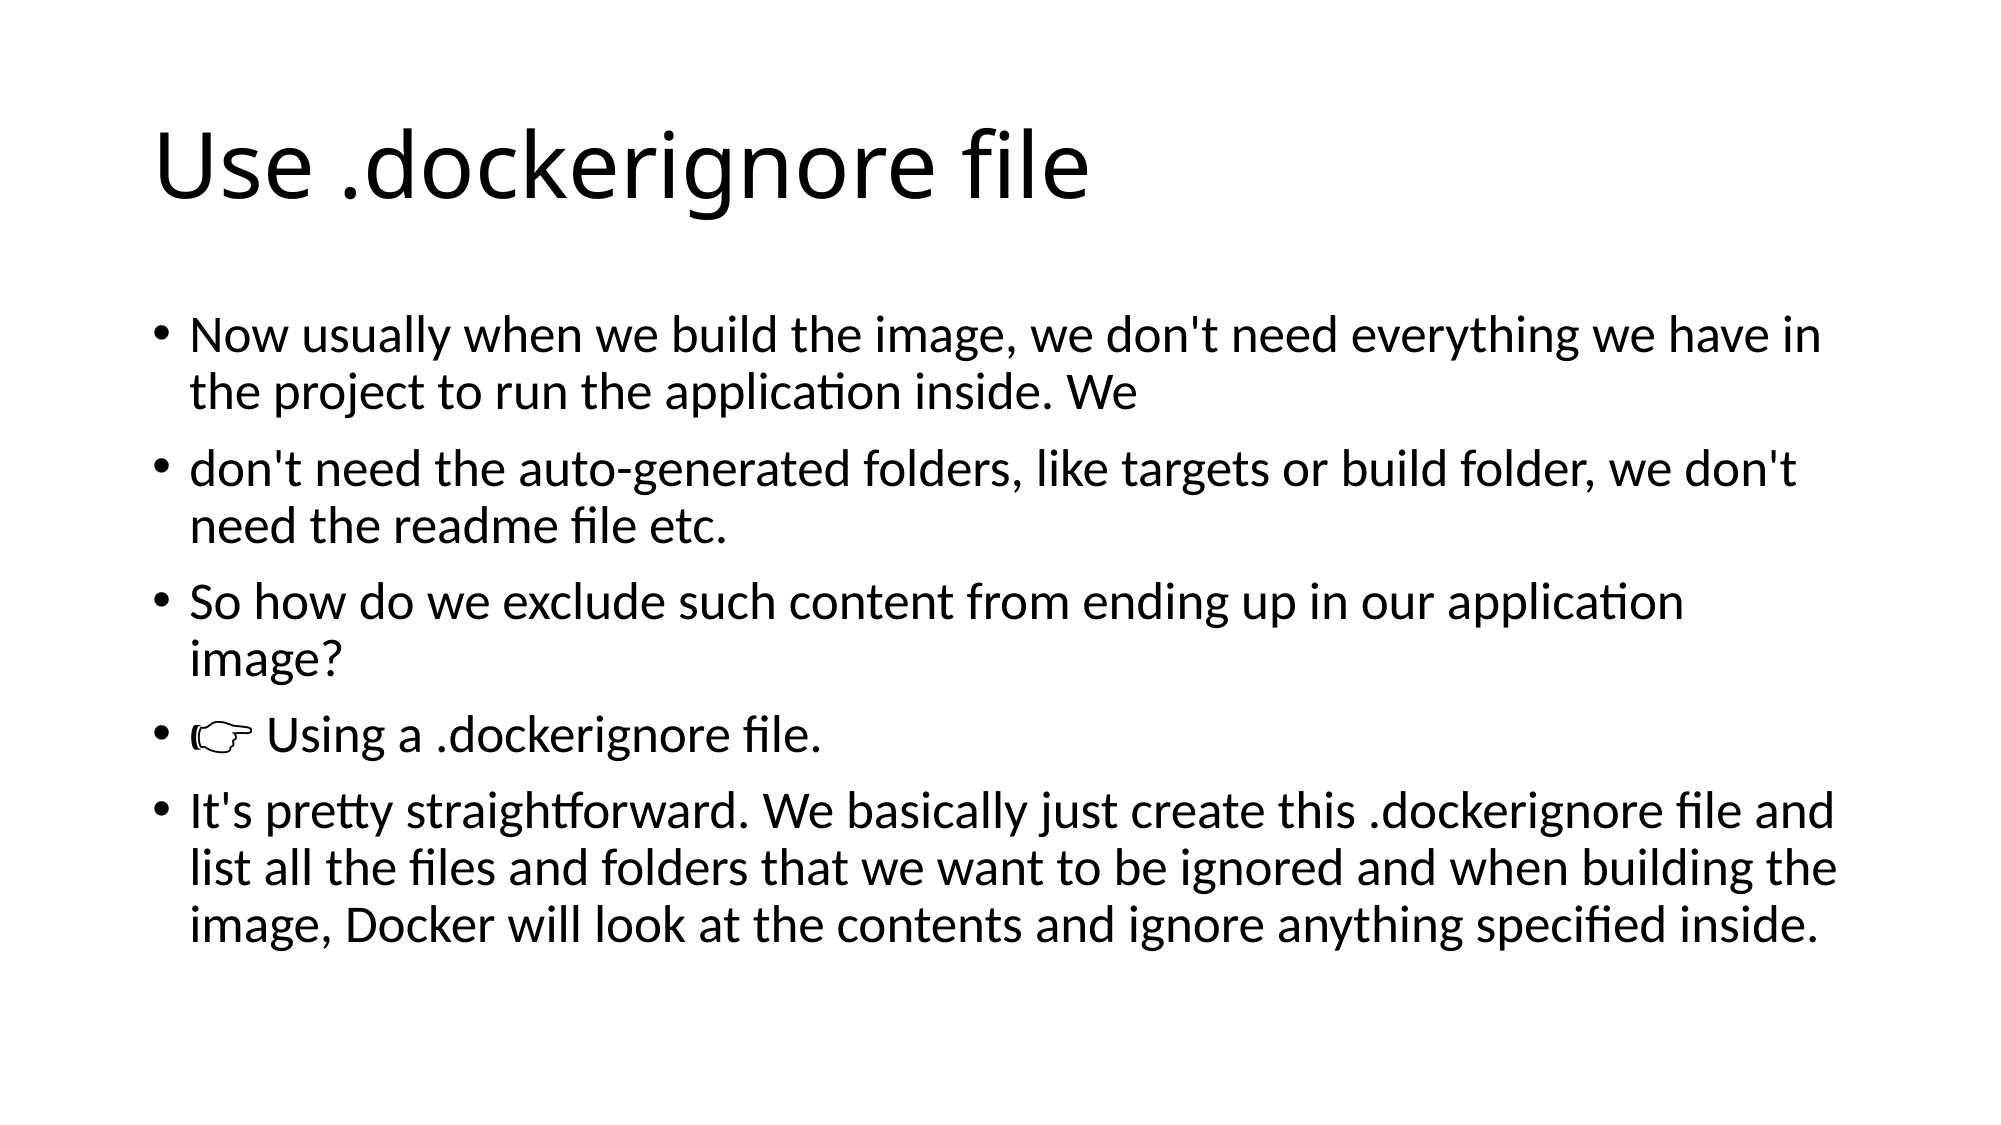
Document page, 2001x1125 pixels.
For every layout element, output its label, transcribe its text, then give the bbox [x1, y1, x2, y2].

list Now usually when we build the image, we don't need everything we have in the project to run the application inside. We don't need the auto-generated folders, like targets or build folder, we don't need the readme file etc. So how do we exclude such content from ending up in our application image? 👉 Using a .dockerignore file. It's pretty straightforward. We basically just create this .dockerignore file and list all the files and folders that we want to be ignored and when building the image, Docker will look at the contents and ignore anything specified inside. [137, 299, 1863, 1014]
title Use .dockerignore file [137, 59, 1863, 278]
